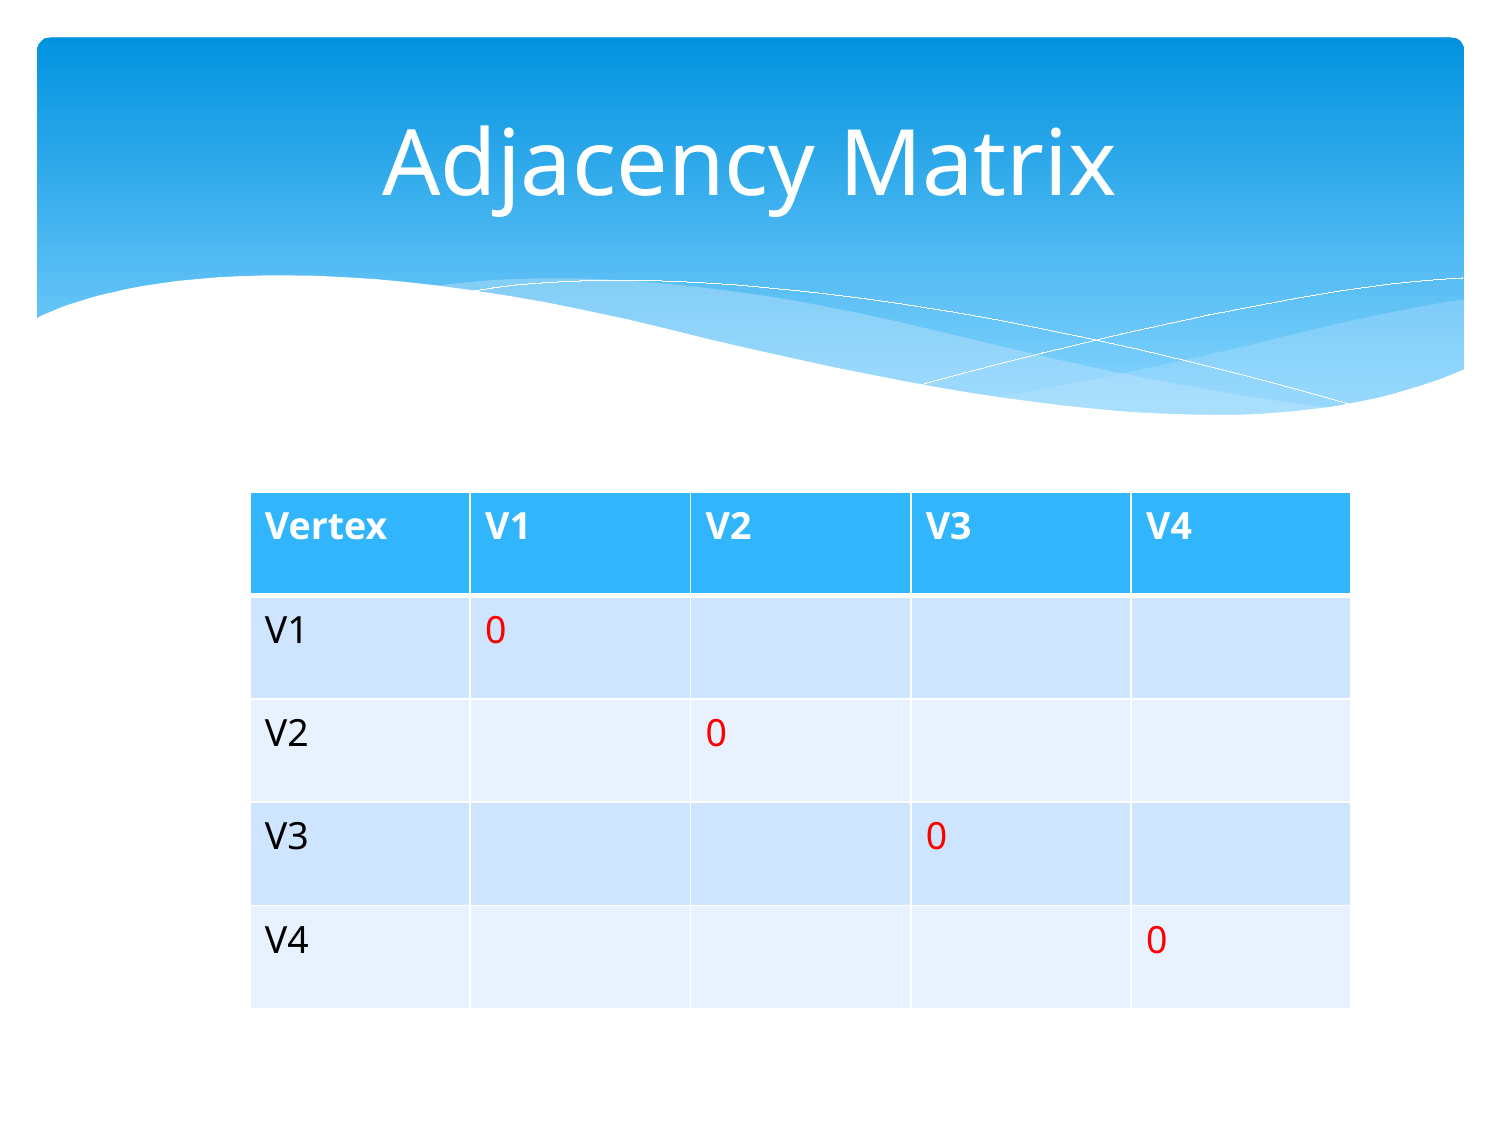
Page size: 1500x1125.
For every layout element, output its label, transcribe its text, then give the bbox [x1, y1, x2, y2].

table_cell [912, 700, 1130, 801]
table_header V4 [1132, 493, 1350, 593]
table_cell [691, 598, 910, 698]
table_cell 0 [691, 700, 910, 801]
table_cell 0 [471, 598, 690, 698]
table_cell [691, 906, 910, 1008]
table_cell 0 [1132, 906, 1350, 1008]
table_header V2 [691, 493, 910, 593]
table_cell V2 [251, 700, 469, 801]
table_cell [1132, 803, 1350, 905]
table_cell [1132, 598, 1350, 698]
table_cell V4 [251, 906, 469, 1008]
table_cell [912, 906, 1130, 1008]
title Adjacency Matrix [75, 55, 1425, 261]
table_cell V3 [251, 803, 469, 905]
table_header V3 [912, 493, 1130, 593]
table_cell [471, 803, 690, 905]
table_cell [471, 906, 690, 1008]
table_header V1 [471, 493, 690, 593]
table_header Vertex [251, 493, 469, 593]
table_cell [912, 598, 1130, 698]
table_cell [1132, 700, 1350, 801]
table_cell 0 [912, 803, 1130, 905]
table_cell [691, 803, 910, 905]
table_cell [471, 700, 690, 801]
table_cell V1 [251, 598, 469, 698]
